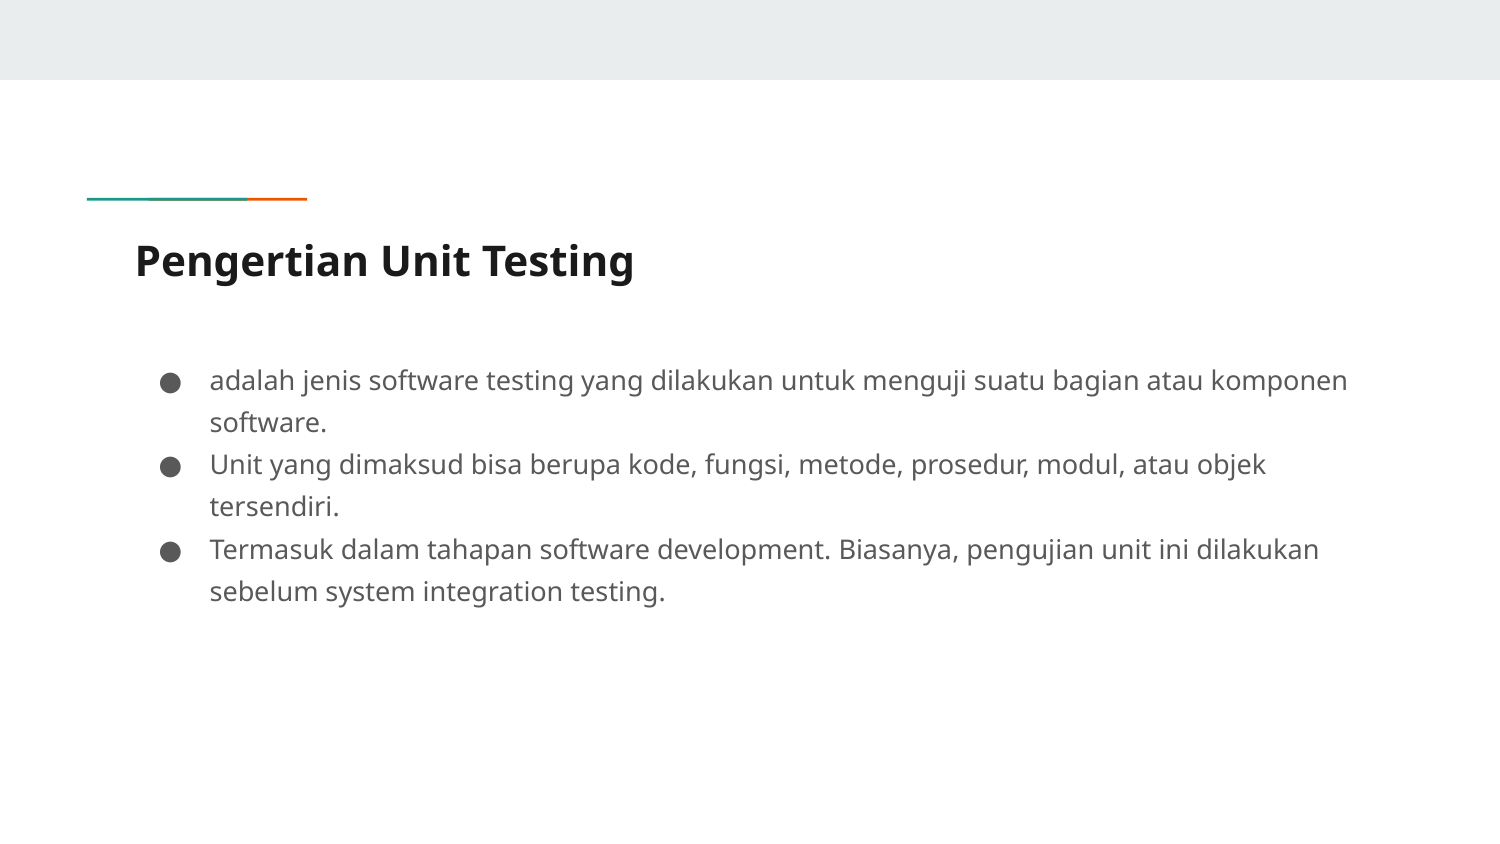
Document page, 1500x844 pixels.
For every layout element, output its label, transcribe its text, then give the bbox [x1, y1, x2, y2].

list adalah jenis software testing yang dilakukan untuk menguji suatu bagian atau komponen software. Unit yang dimaksud bisa berupa kode, fungsi, metode, prosedur, modul, atau objek tersendiri. Termasuk dalam tahapan software development. Biasanya, pengujian unit ini dilakukan sebelum system integration testing. [119, 341, 1381, 712]
title Pengertian Unit Testing [119, 216, 1381, 305]
